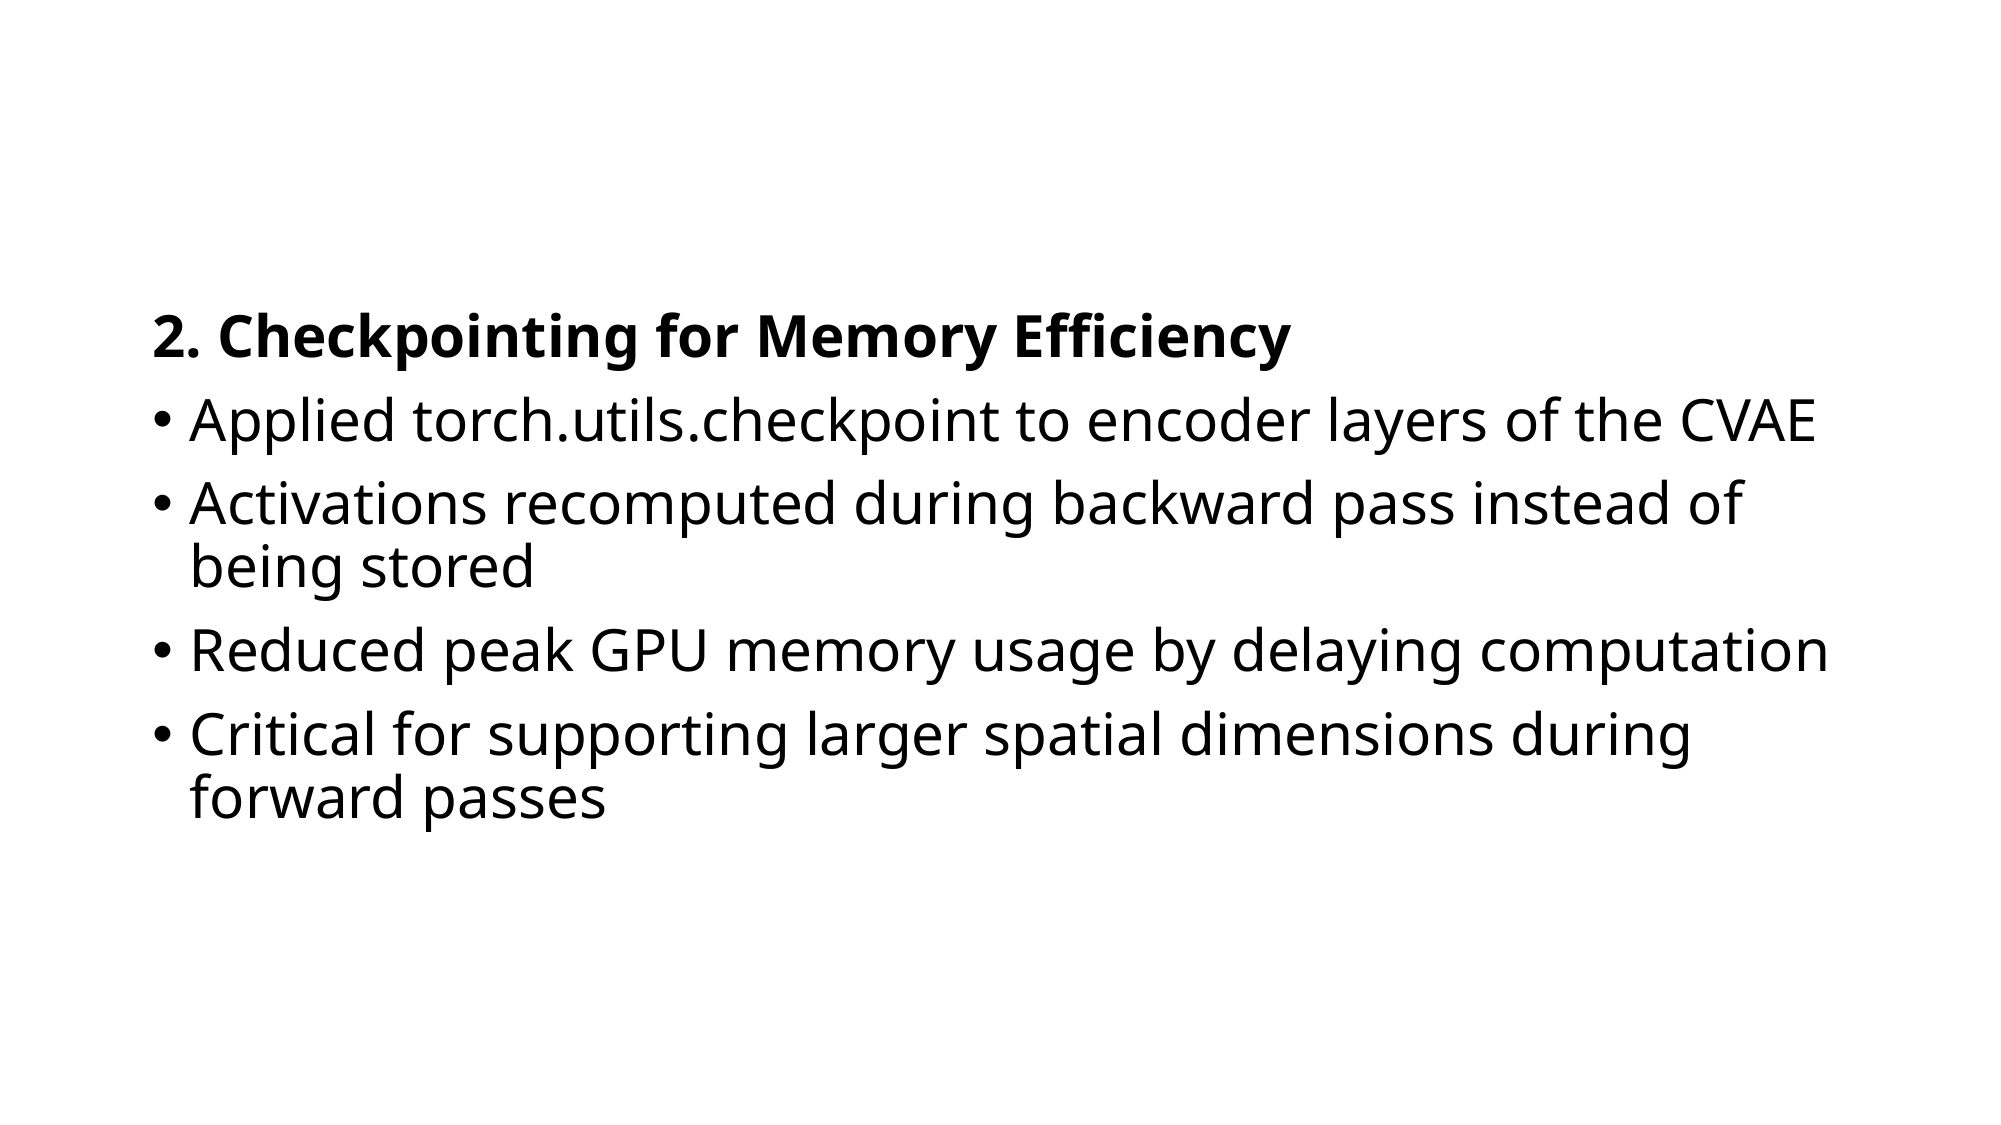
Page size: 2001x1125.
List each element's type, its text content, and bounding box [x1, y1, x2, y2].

list 2. Checkpointing for Memory Efficiency Applied torch.utils.checkpoint to encoder layers of the CVAE Activations recomputed during backward pass instead of being stored Reduced peak GPU memory usage by delaying computation Critical for supporting larger spatial dimensions during forward passes [137, 299, 1863, 1014]
